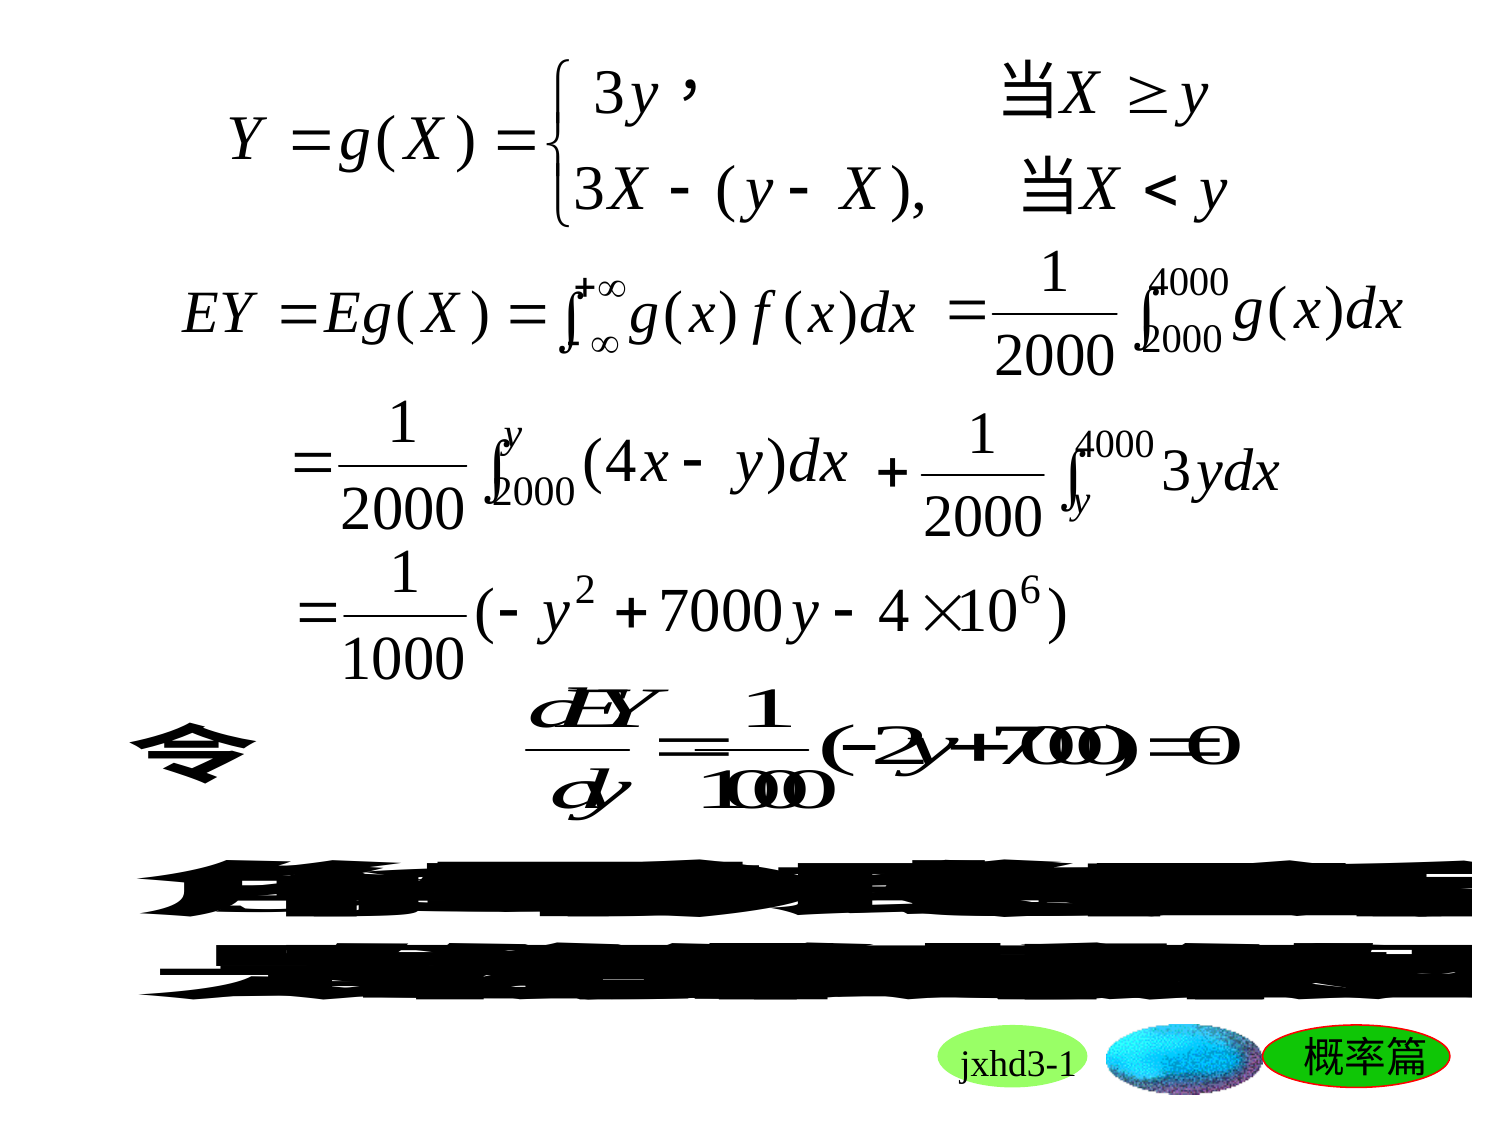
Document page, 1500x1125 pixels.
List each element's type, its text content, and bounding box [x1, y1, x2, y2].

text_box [224, 49, 1238, 238]
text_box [124, 674, 1500, 838]
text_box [869, 399, 1288, 548]
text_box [124, 837, 1473, 1001]
text_box jxhd3-1 [937, 1024, 1088, 1088]
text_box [1105, 1024, 1263, 1096]
text_box 概率篇 [1266, 1024, 1450, 1088]
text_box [937, 237, 1413, 387]
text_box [287, 537, 1076, 674]
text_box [282, 387, 858, 541]
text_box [174, 262, 926, 363]
